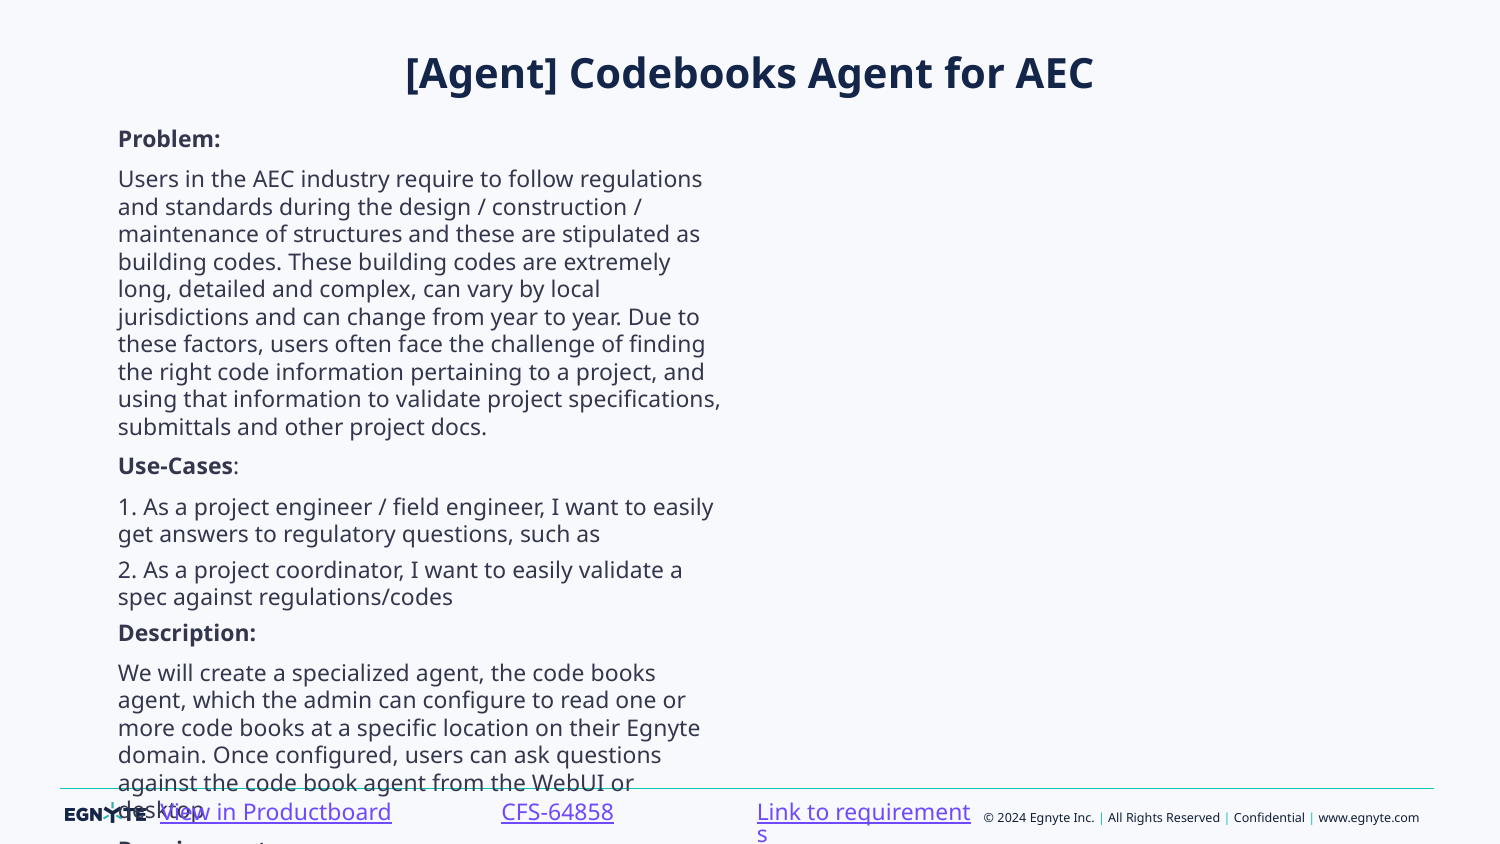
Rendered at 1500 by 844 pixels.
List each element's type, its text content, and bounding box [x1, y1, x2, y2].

title [Agent] Codebooks Agent for AEC [103, 44, 1397, 106]
list Problem: Users in the AEC industry require to follow regulations and standards during the design / construction / maintenance of structures and these are stipulated as building codes. These building codes are extremely long, detailed and complex, can vary by local jurisdictions and can change from year to year. Due to these factors, users often face the challenge of finding the right code information pertaining to a project, and using that information to validate project specifications, submittals and other project docs. Use-Cases: 1. As a project engineer / field engineer, I want to easily get answers to regulatory questions, such as 2. As a project coordinator, I want to easily validate a spec against regulations/codes Description: We will create a specialized agent, the code books agent, which the admin can configure to read one or more code books at a specific location on their Egnyte domain. Once configured, users can ask questions against the code book agent from the WebUI or desktop Requirements:https://egnyte.atlassian.net/wiki/spaces/AEC/pages/1076199541/KB+for+Building+Codes JIRA: https://jira.egnyte-it.com/browse/CFS-64858 [103, 117, 741, 693]
list CFS-64858 [486, 790, 741, 835]
picture [65, 802, 145, 823]
list Link to requirements [742, 790, 997, 835]
list View in Productboard [145, 790, 486, 835]
